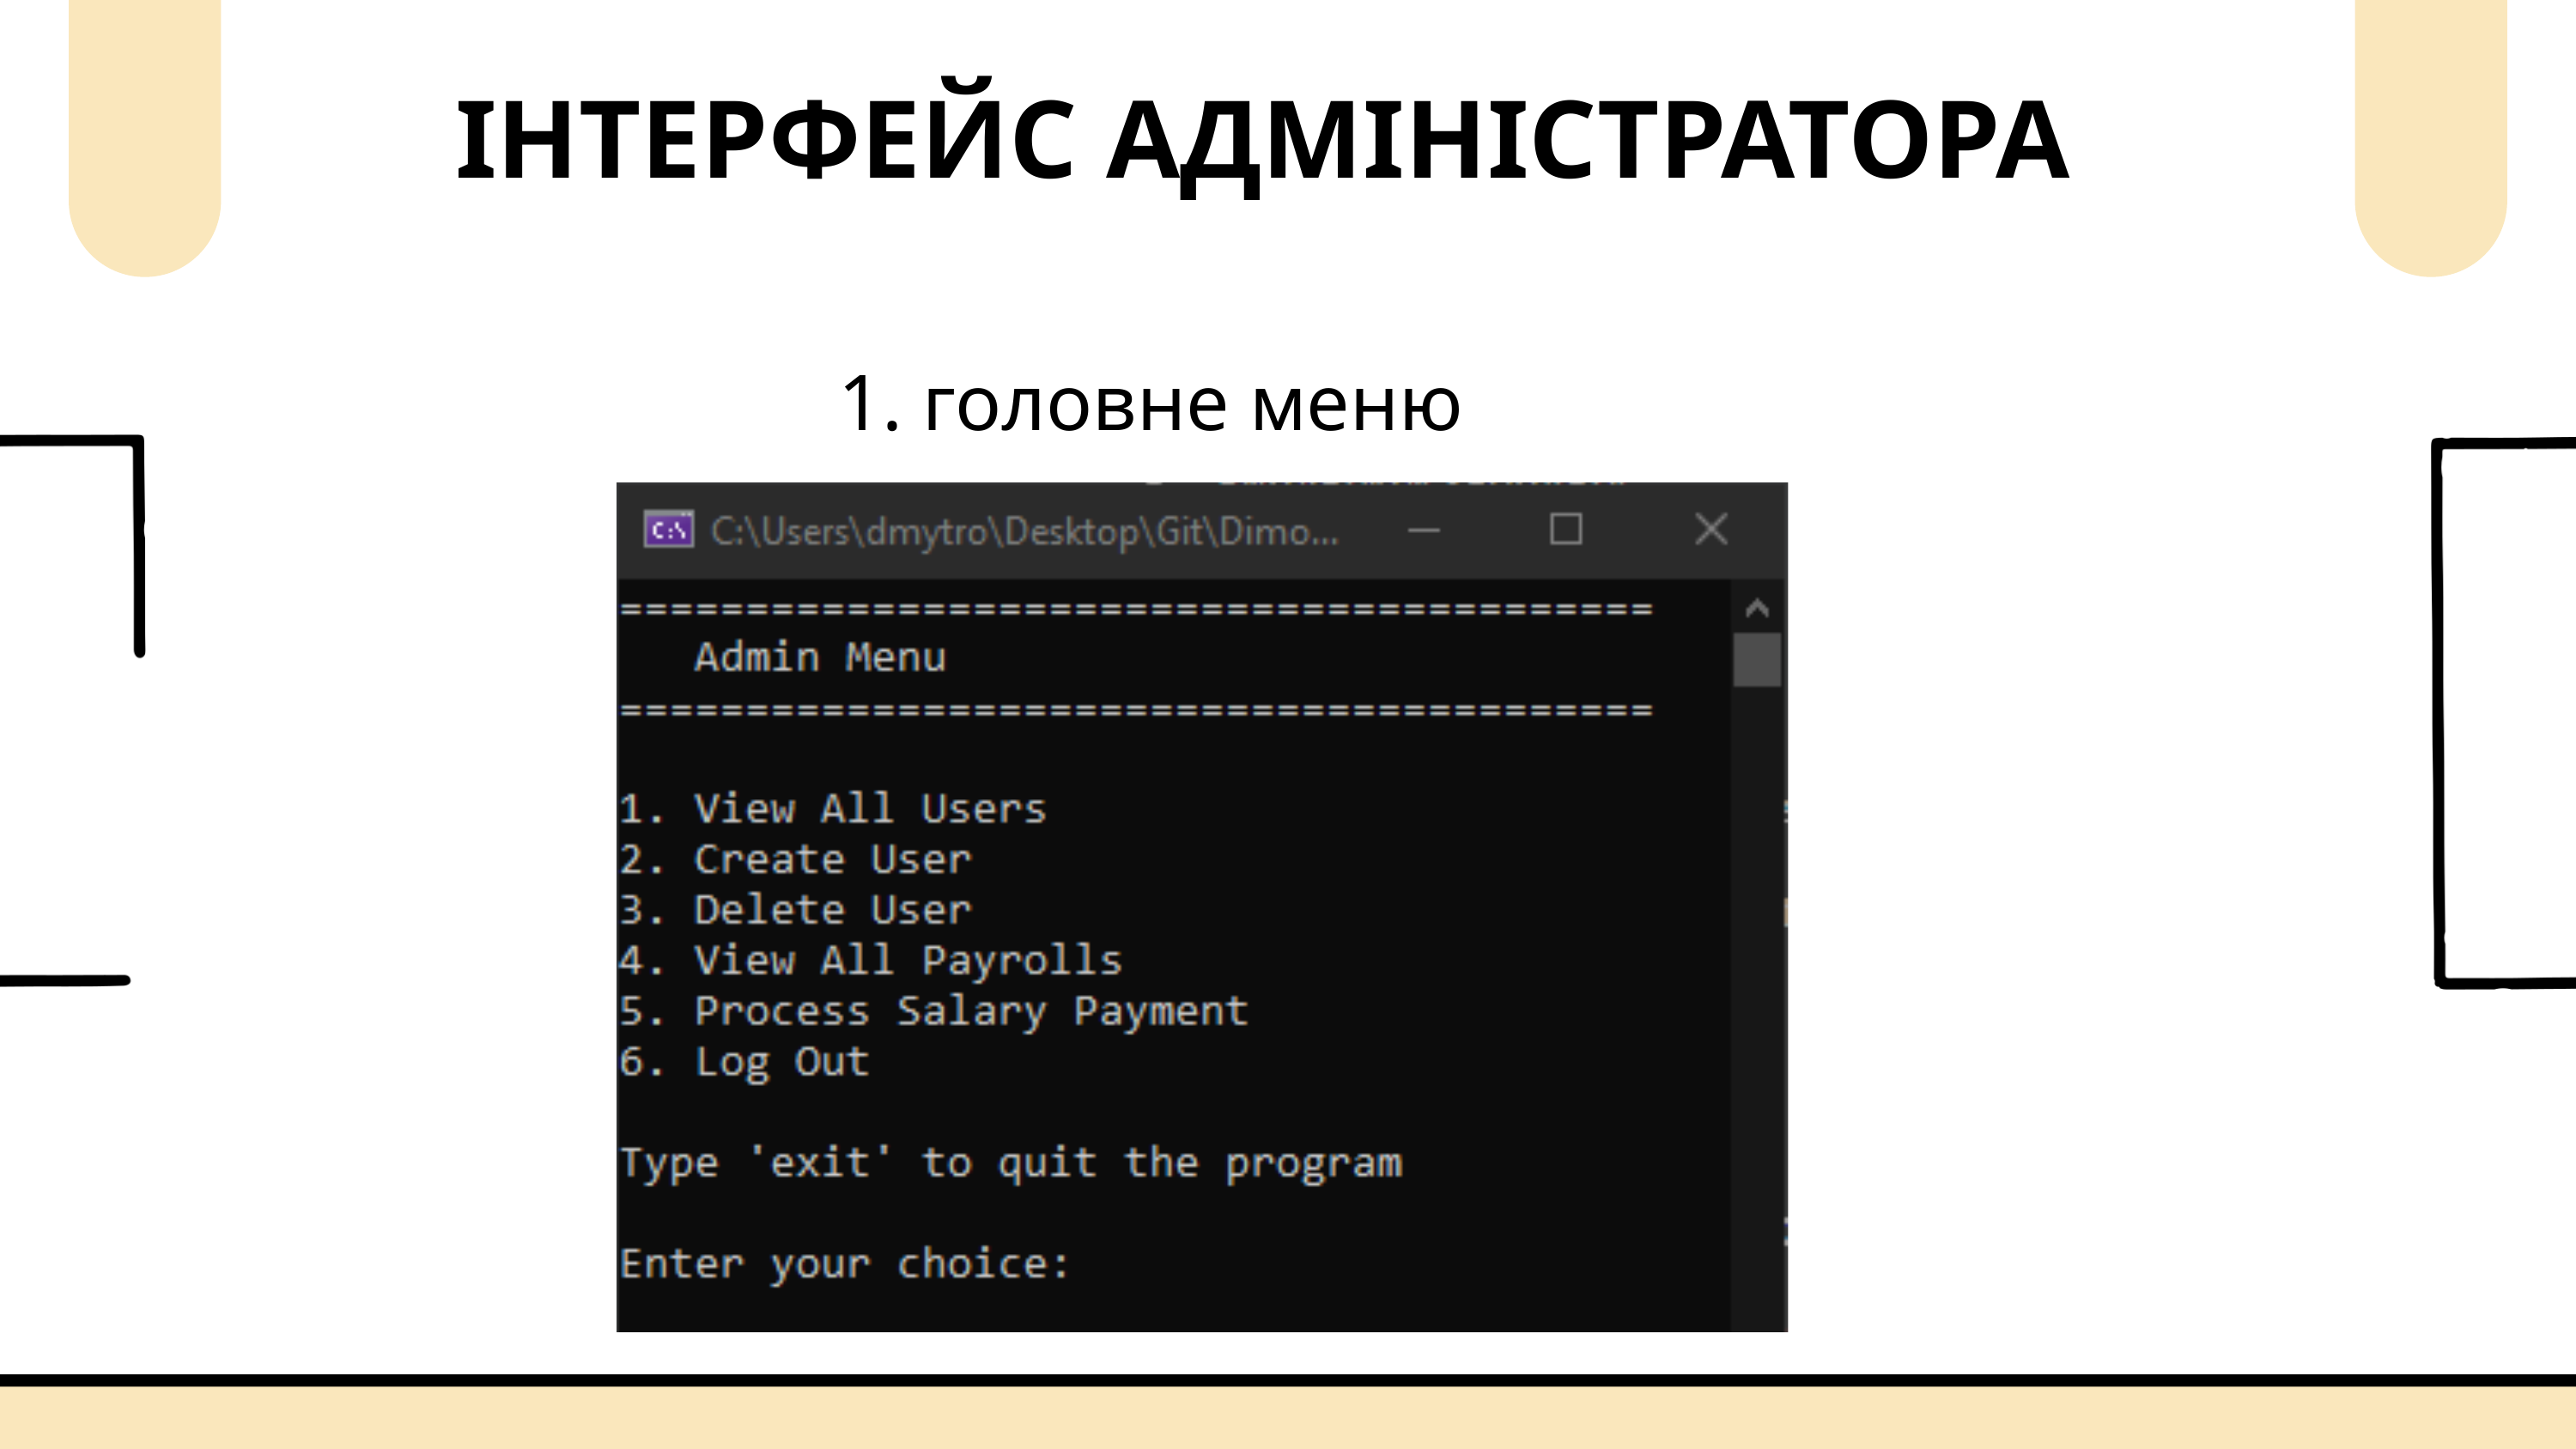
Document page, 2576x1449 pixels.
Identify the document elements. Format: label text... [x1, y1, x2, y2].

text_box 1. головне меню [838, 312, 1738, 446]
text_box [617, 482, 1789, 1332]
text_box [0, 1379, 2576, 1449]
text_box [2354, 0, 2508, 277]
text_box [68, 0, 222, 277]
text_box ІНТЕРФЕЙС АДМІНІСТРАТОРА [226, 49, 2350, 200]
text_box [2431, 434, 2576, 990]
text_box [0, 434, 146, 990]
